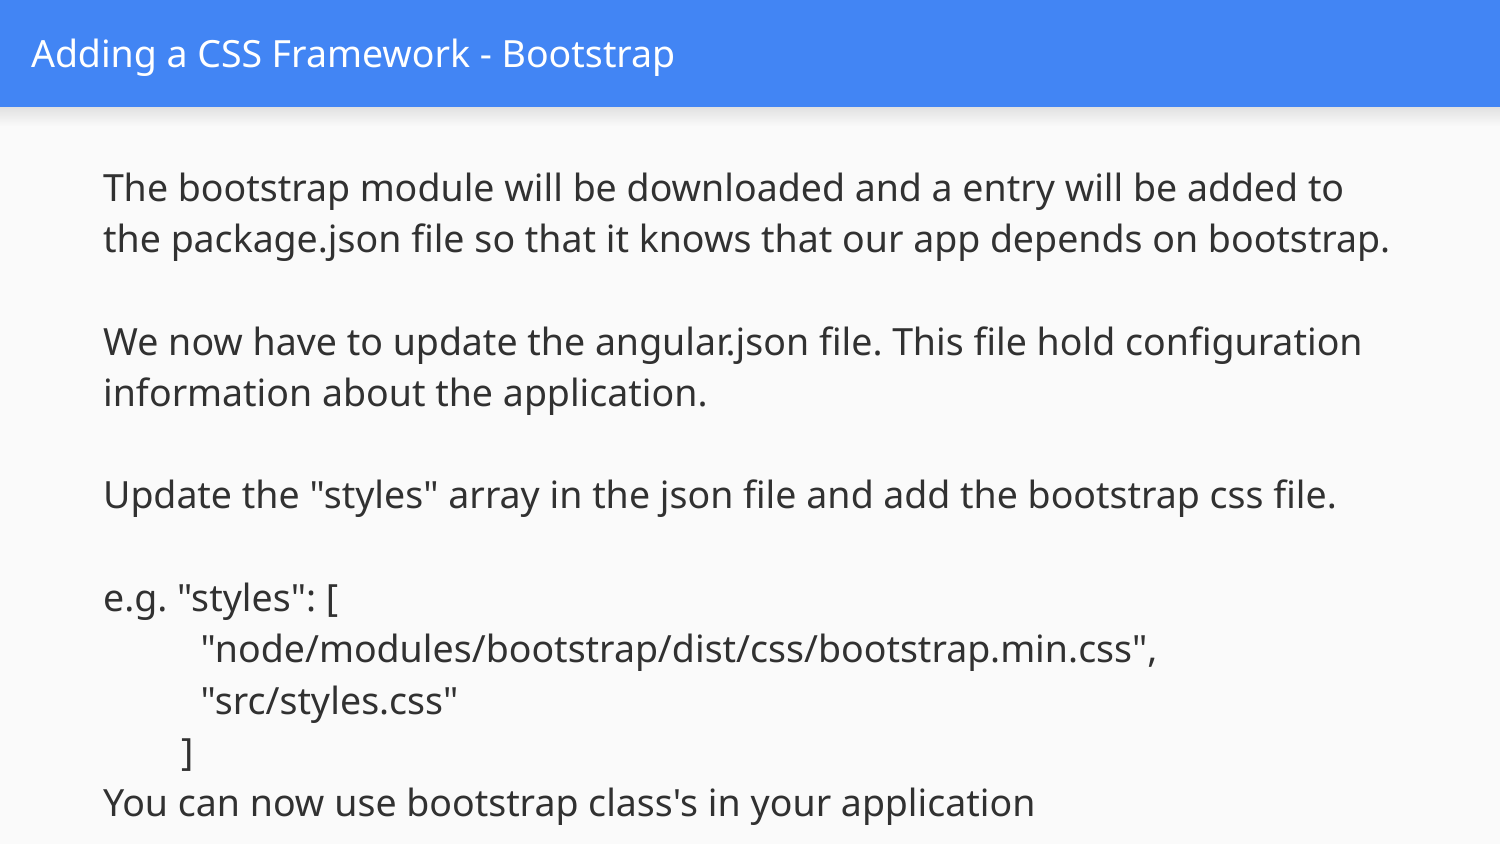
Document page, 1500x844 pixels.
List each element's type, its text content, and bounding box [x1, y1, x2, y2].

list The bootstrap module will be downloaded and a entry will be added to the package.json file so that it knows that our app depends on bootstrap. We now have to update the angular.json file. This file hold configuration information about the application. Update the "styles" array in the json file and add the bootstrap css file. e.g. "styles": [ "node/modules/bootstrap/dist/css/bootstrap.min.css", "src/styles.css" ] You can now use bootstrap class's in your application [69, 142, 1419, 752]
title Adding a CSS Framework - Bootstrap [16, 2, 1464, 102]
